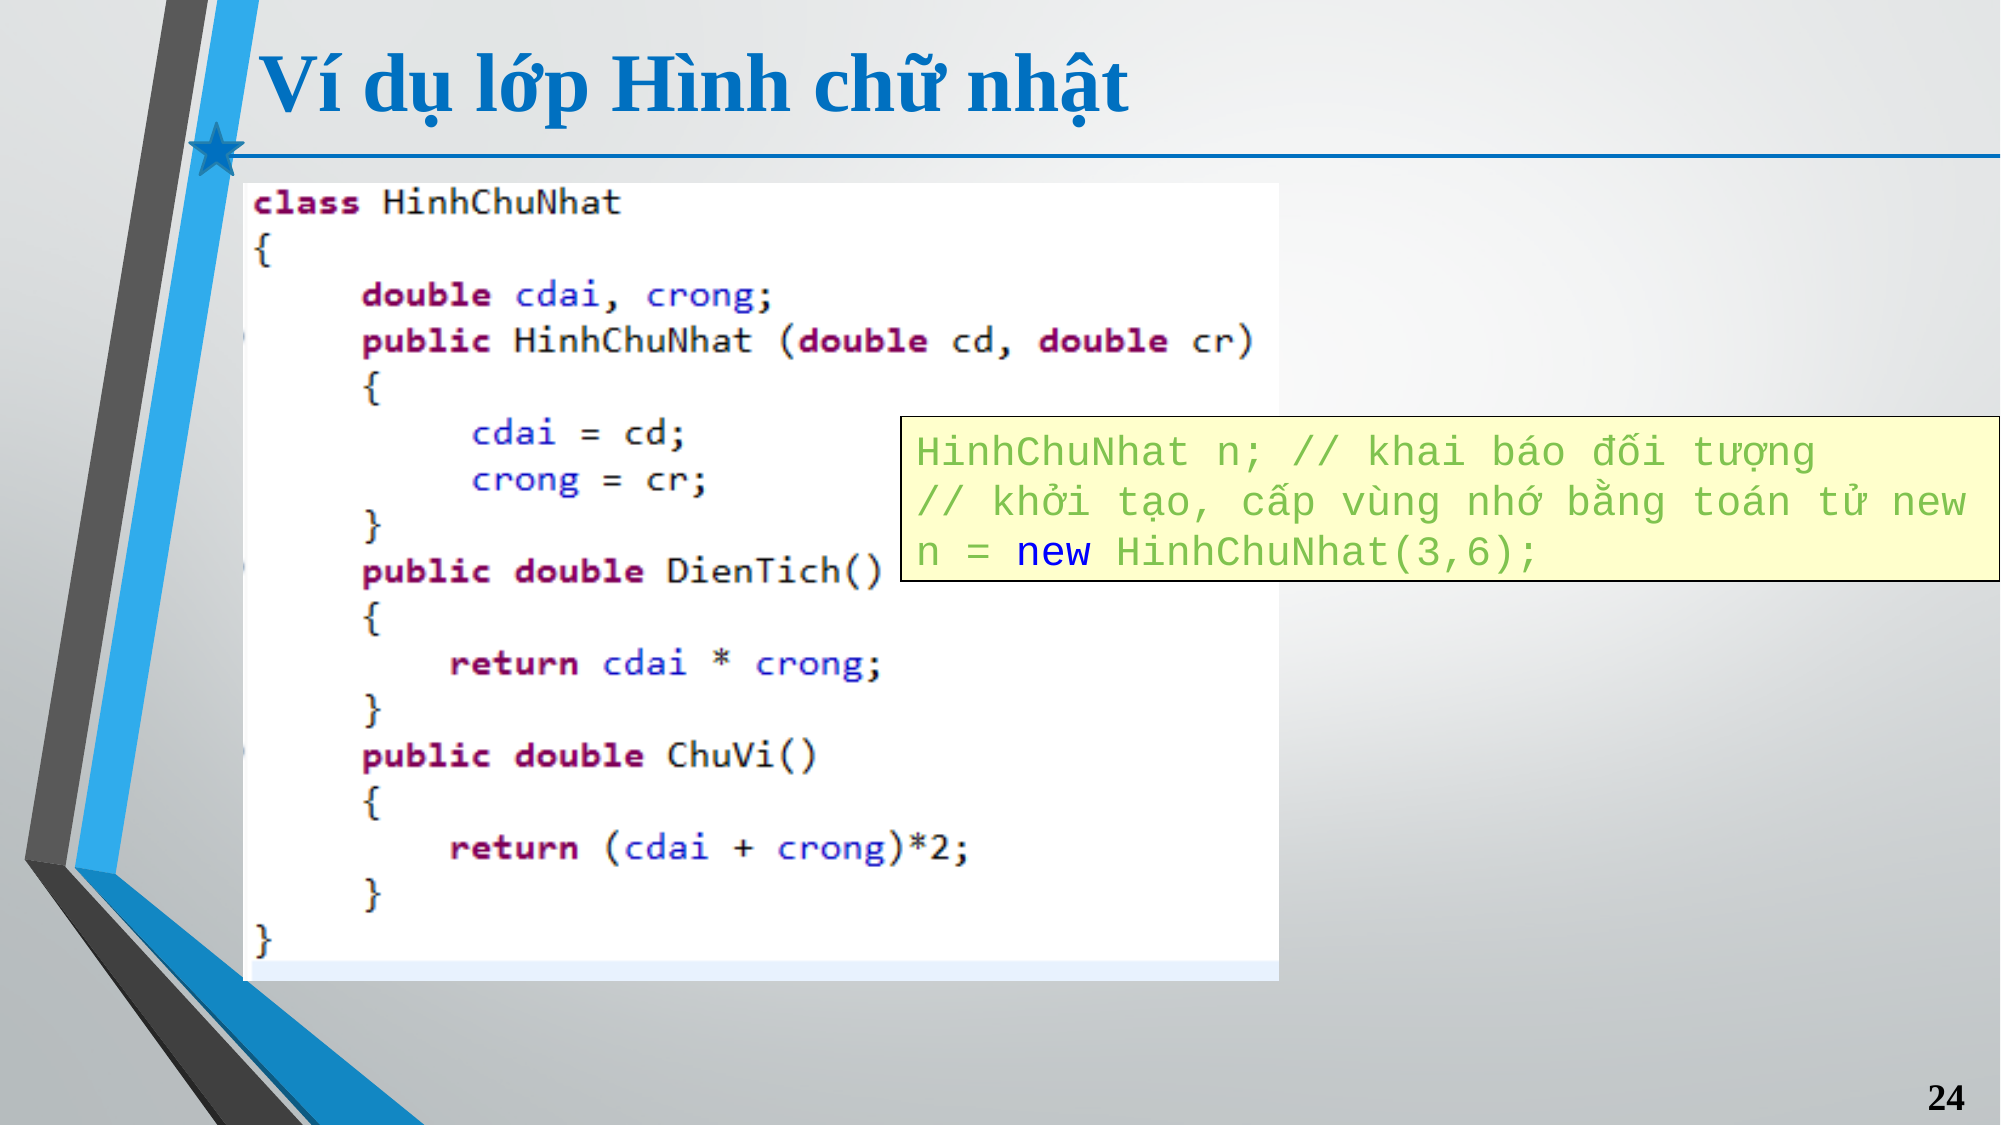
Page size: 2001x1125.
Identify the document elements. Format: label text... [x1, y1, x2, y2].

text_box HinhChuNhat n; // khai báo đối tượng // khởi tạo, cấp vùng nhớ bằng toán tử new n = new HinhChuNhat(3,6); [1279, 416, 2000, 582]
title Ví dụ lớp Hình chữ nhật [243, 0, 1978, 157]
picture [243, 183, 1279, 982]
slide_number 24 [1870, 1065, 1980, 1125]
